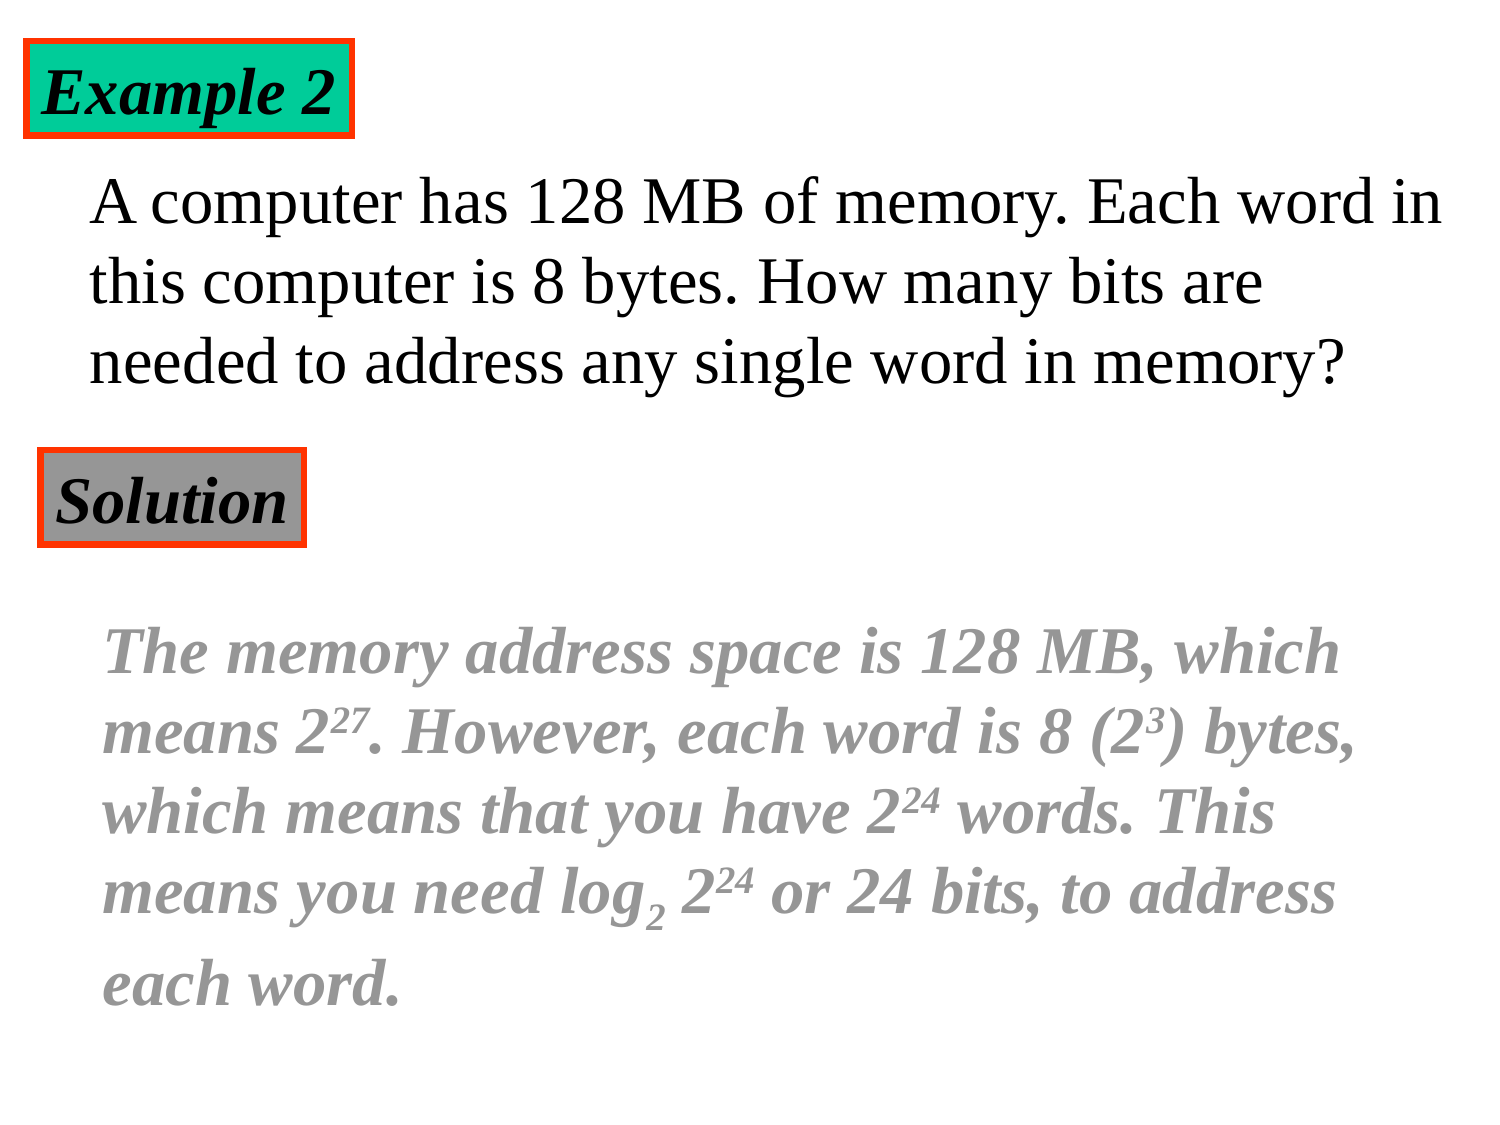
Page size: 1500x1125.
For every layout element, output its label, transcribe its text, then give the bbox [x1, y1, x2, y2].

text_box Example 2 [26, 40, 352, 136]
text_box A computer has 128 MB of memory. Each word in this computer is 8 bytes. How many bits are needed to address any single word in memory? [75, 149, 1463, 405]
text_box The memory address space is 128 MB, which means 227. However, each word is 8 (23) bytes, which means that you have 224 words. This means you need log2 224 or 24 bits, to address each word. [87, 600, 1463, 1026]
text_box Solution [40, 449, 304, 545]
